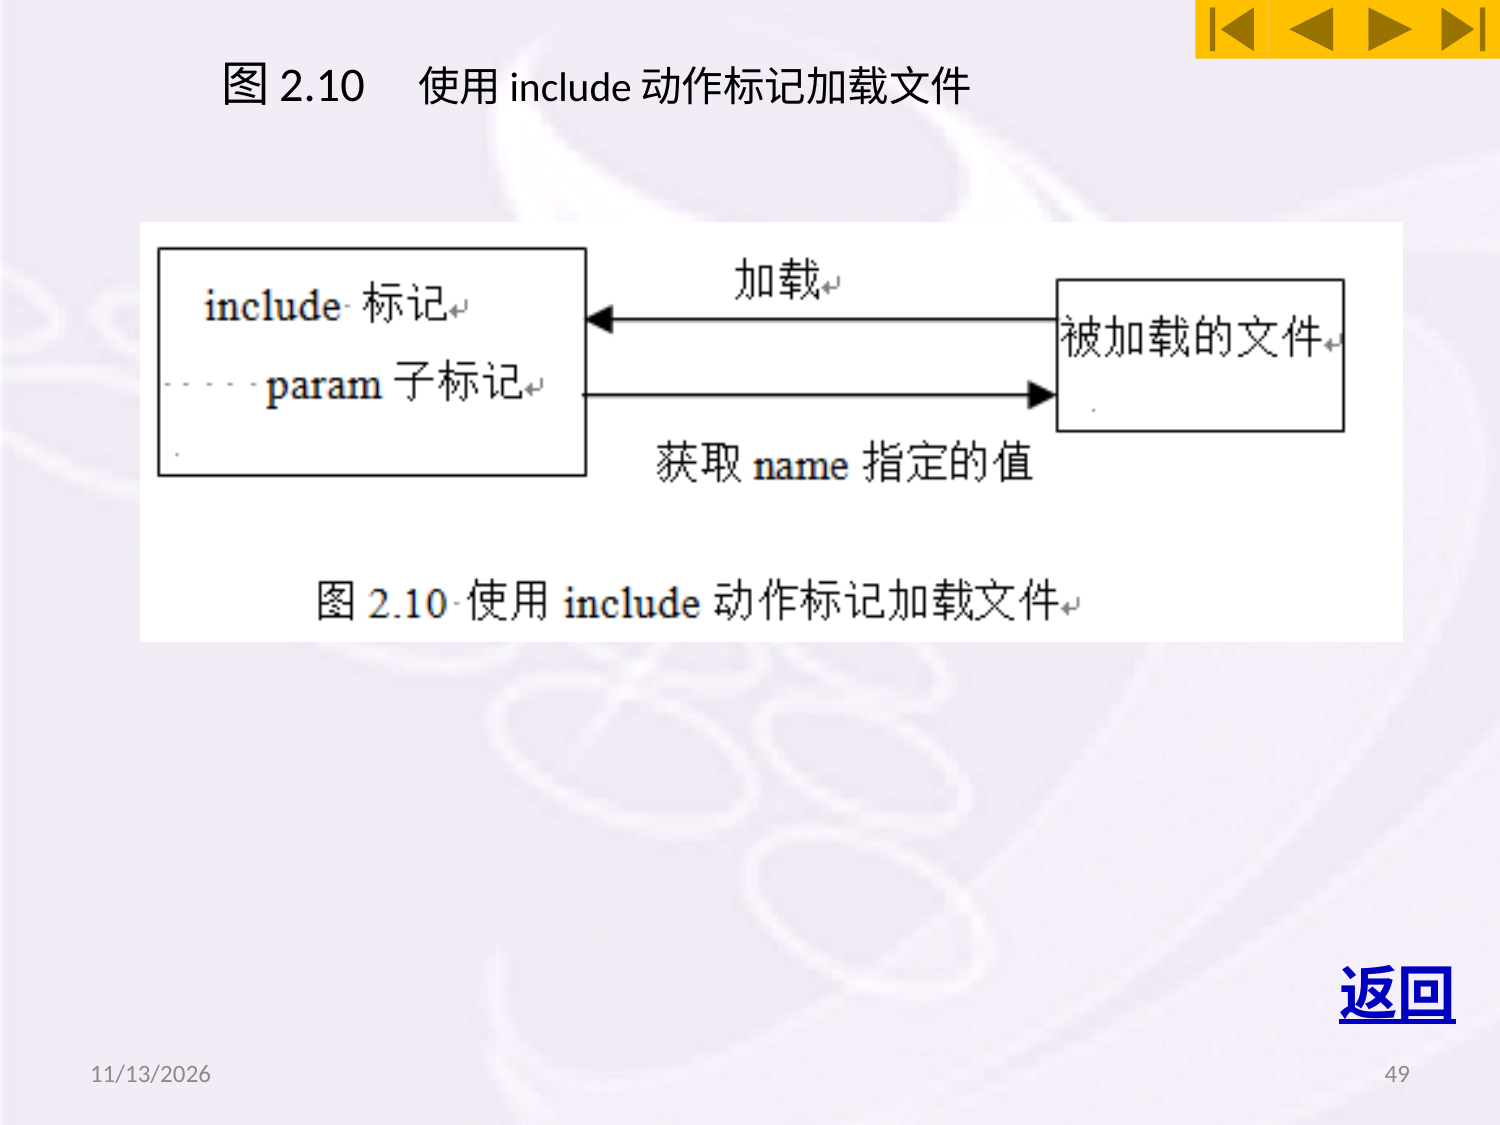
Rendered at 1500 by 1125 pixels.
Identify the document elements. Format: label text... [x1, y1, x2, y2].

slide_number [75, 1042, 425, 1103]
picture [0, 0, 1500, 1125]
title 图2.10 使用include动作标记加载文件 [72, 29, 1069, 135]
slide_number 49 [1074, 1042, 1425, 1103]
text_box 返回 [1324, 949, 1500, 1049]
